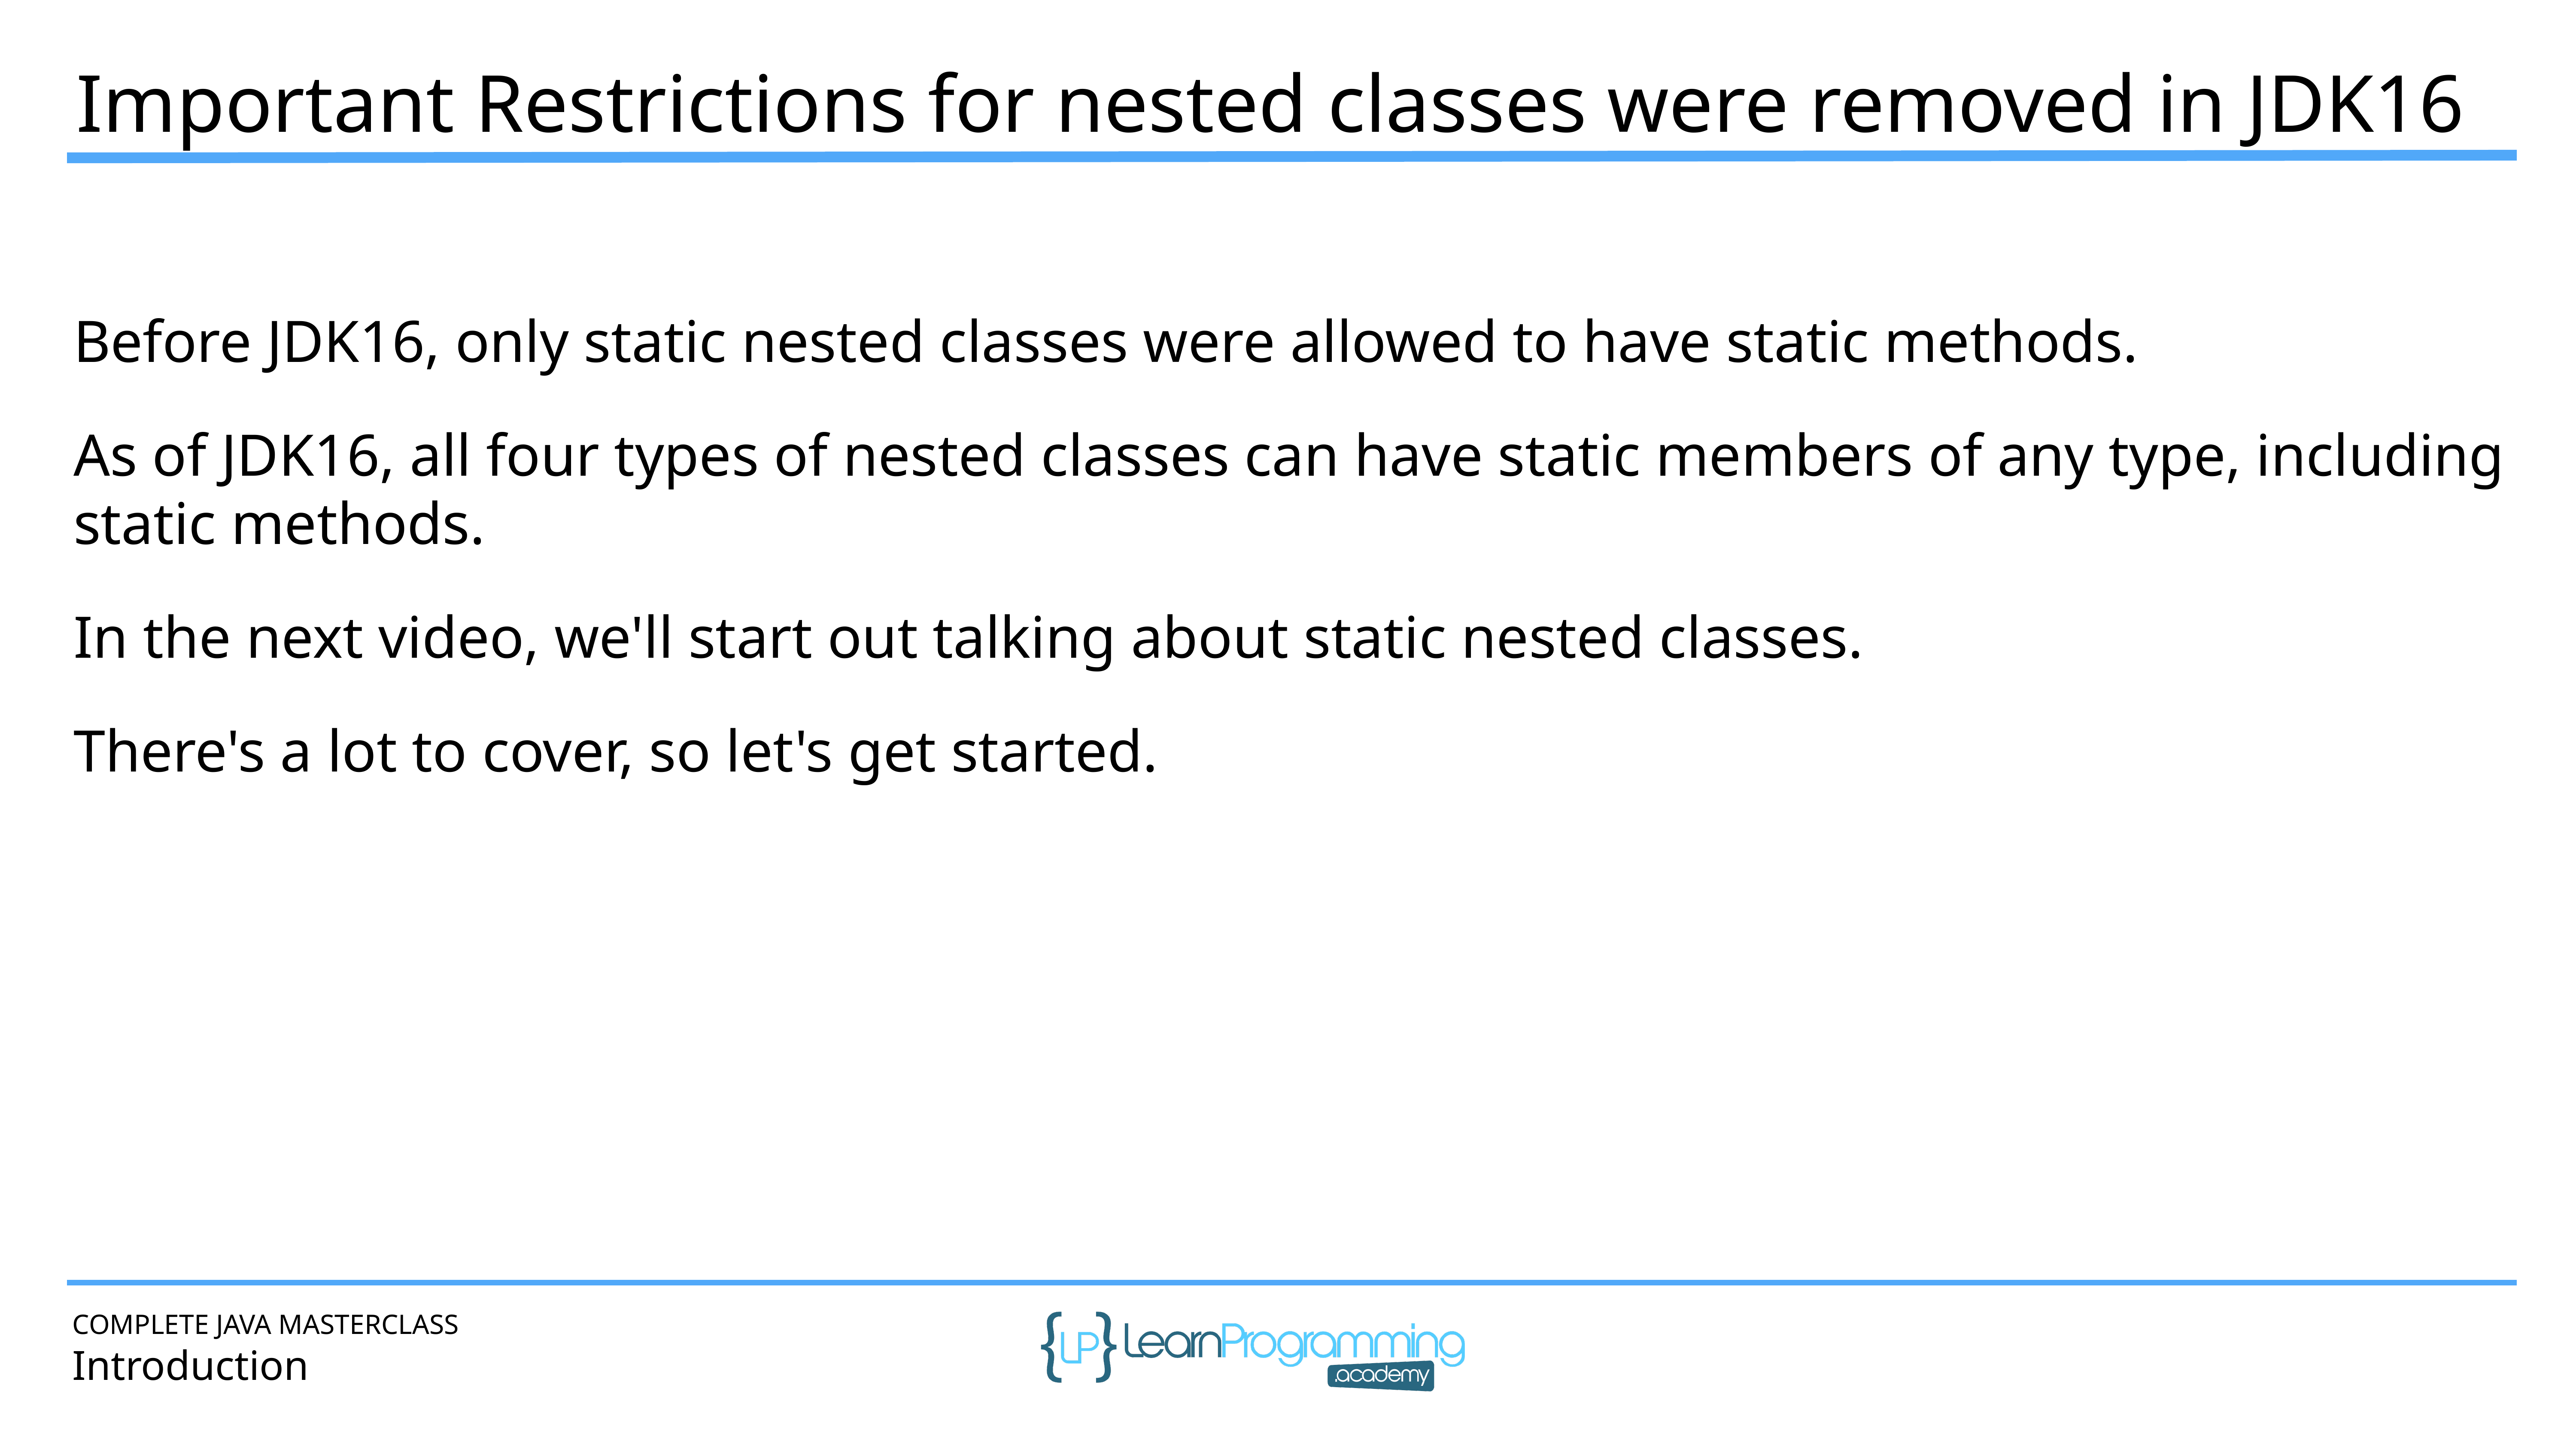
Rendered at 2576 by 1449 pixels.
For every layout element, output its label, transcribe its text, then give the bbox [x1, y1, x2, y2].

text_box Before JDK16, only static nested classes were allowed to have static methods. As of JDK16, all four types of nested classes can have static members of any type, including static methods. In the next video, we'll start out talking about static nested classes. There's a lot to cover, so let's get started. [67, 301, 2517, 1139]
text_box COMPLETE JAVA MASTERCLASS Introduction [67, 1302, 1030, 1394]
text_box Important Restrictions for nested classes were removed in JDK16 [71, 48, 2471, 153]
picture [1032, 1302, 1477, 1400]
